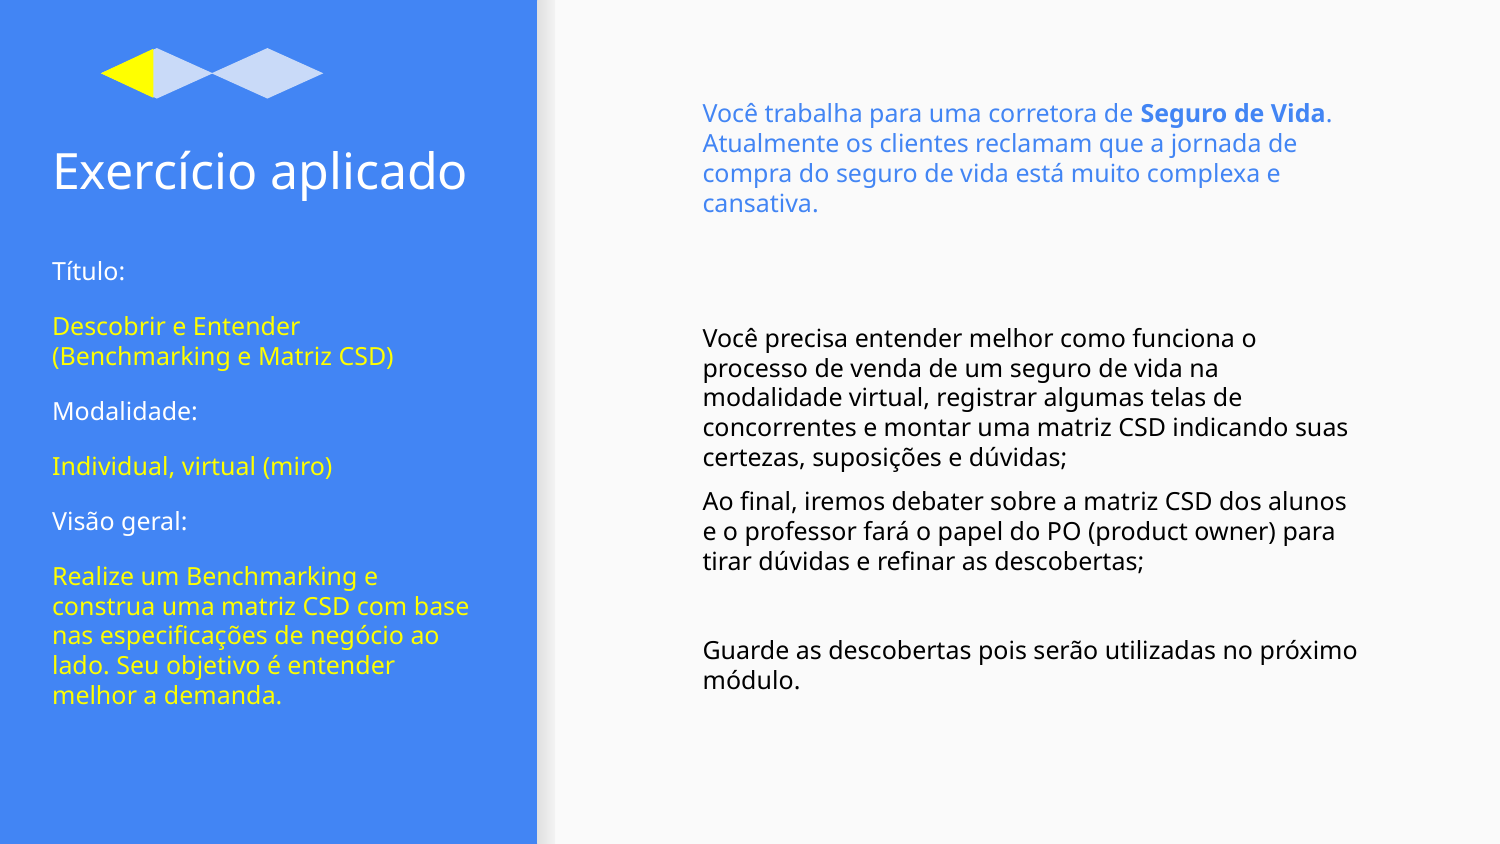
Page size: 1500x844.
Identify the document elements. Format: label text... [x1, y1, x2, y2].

text_box [100, 48, 154, 98]
text_box [211, 48, 324, 99]
text_box Você precisa entender melhor como funciona o processo de venda de um seguro de vida na modalidade virtual, registrar algumas telas de concorrentes e montar uma matriz CSD indicando suas certezas, suposições e dúvidas; [687, 307, 1380, 470]
text_box [154, 48, 212, 99]
text_box Você trabalha para uma corretora de Seguro de Vida. Atualmente os clientes reclamam que a jornada de compra do seguro de vida está muito complexa e cansativa. [687, 82, 1380, 233]
title Exercício aplicado [37, 58, 498, 216]
text_box Guarde as descobertas pois serão utilizadas no próximo módulo. [687, 619, 1380, 710]
text_box Ao final, iremos debater sobre a matriz CSD dos alunos e o professor fará o papel do PO (product owner) para tirar dúvidas e refinar as descobertas; [687, 470, 1380, 591]
list Título: Descobrir e Entender (Benchmarking e Matriz CSD) Modalidade: Individual, virtual (miro) Visão geral: Realize um Benchmarking e construa uma matriz CSD com base nas especificações de negócio ao lado. Seu objetivo é entender melhor a demanda. [37, 240, 498, 760]
